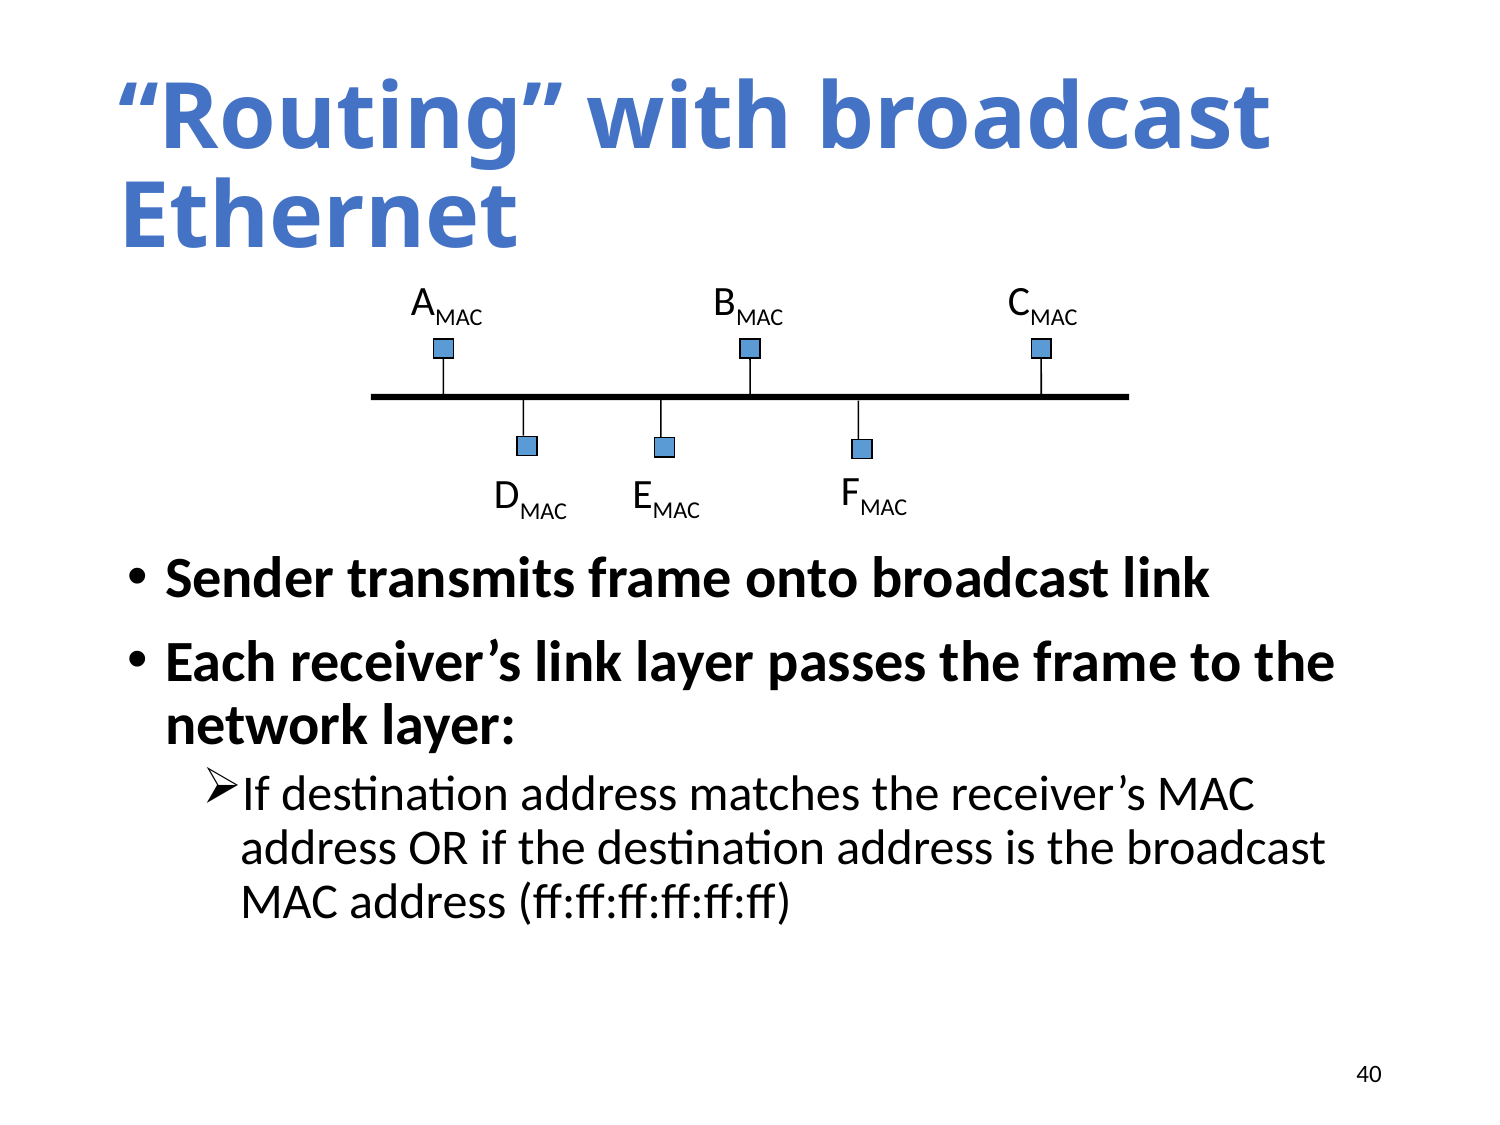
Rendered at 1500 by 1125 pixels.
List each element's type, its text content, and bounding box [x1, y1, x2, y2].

title “Routing” with broadcast Ethernet [103, 59, 1397, 278]
slide_number 40 [1059, 1042, 1397, 1103]
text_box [370, 266, 1129, 521]
list Sender transmits frame onto broadcast link Each receiver’s link layer passes the frame to the network layer: If destination address matches the receiver’s MAC address OR if the destination address is the broadcast MAC address (ff:ff:ff:ff:ff:ff) [112, 539, 1413, 988]
